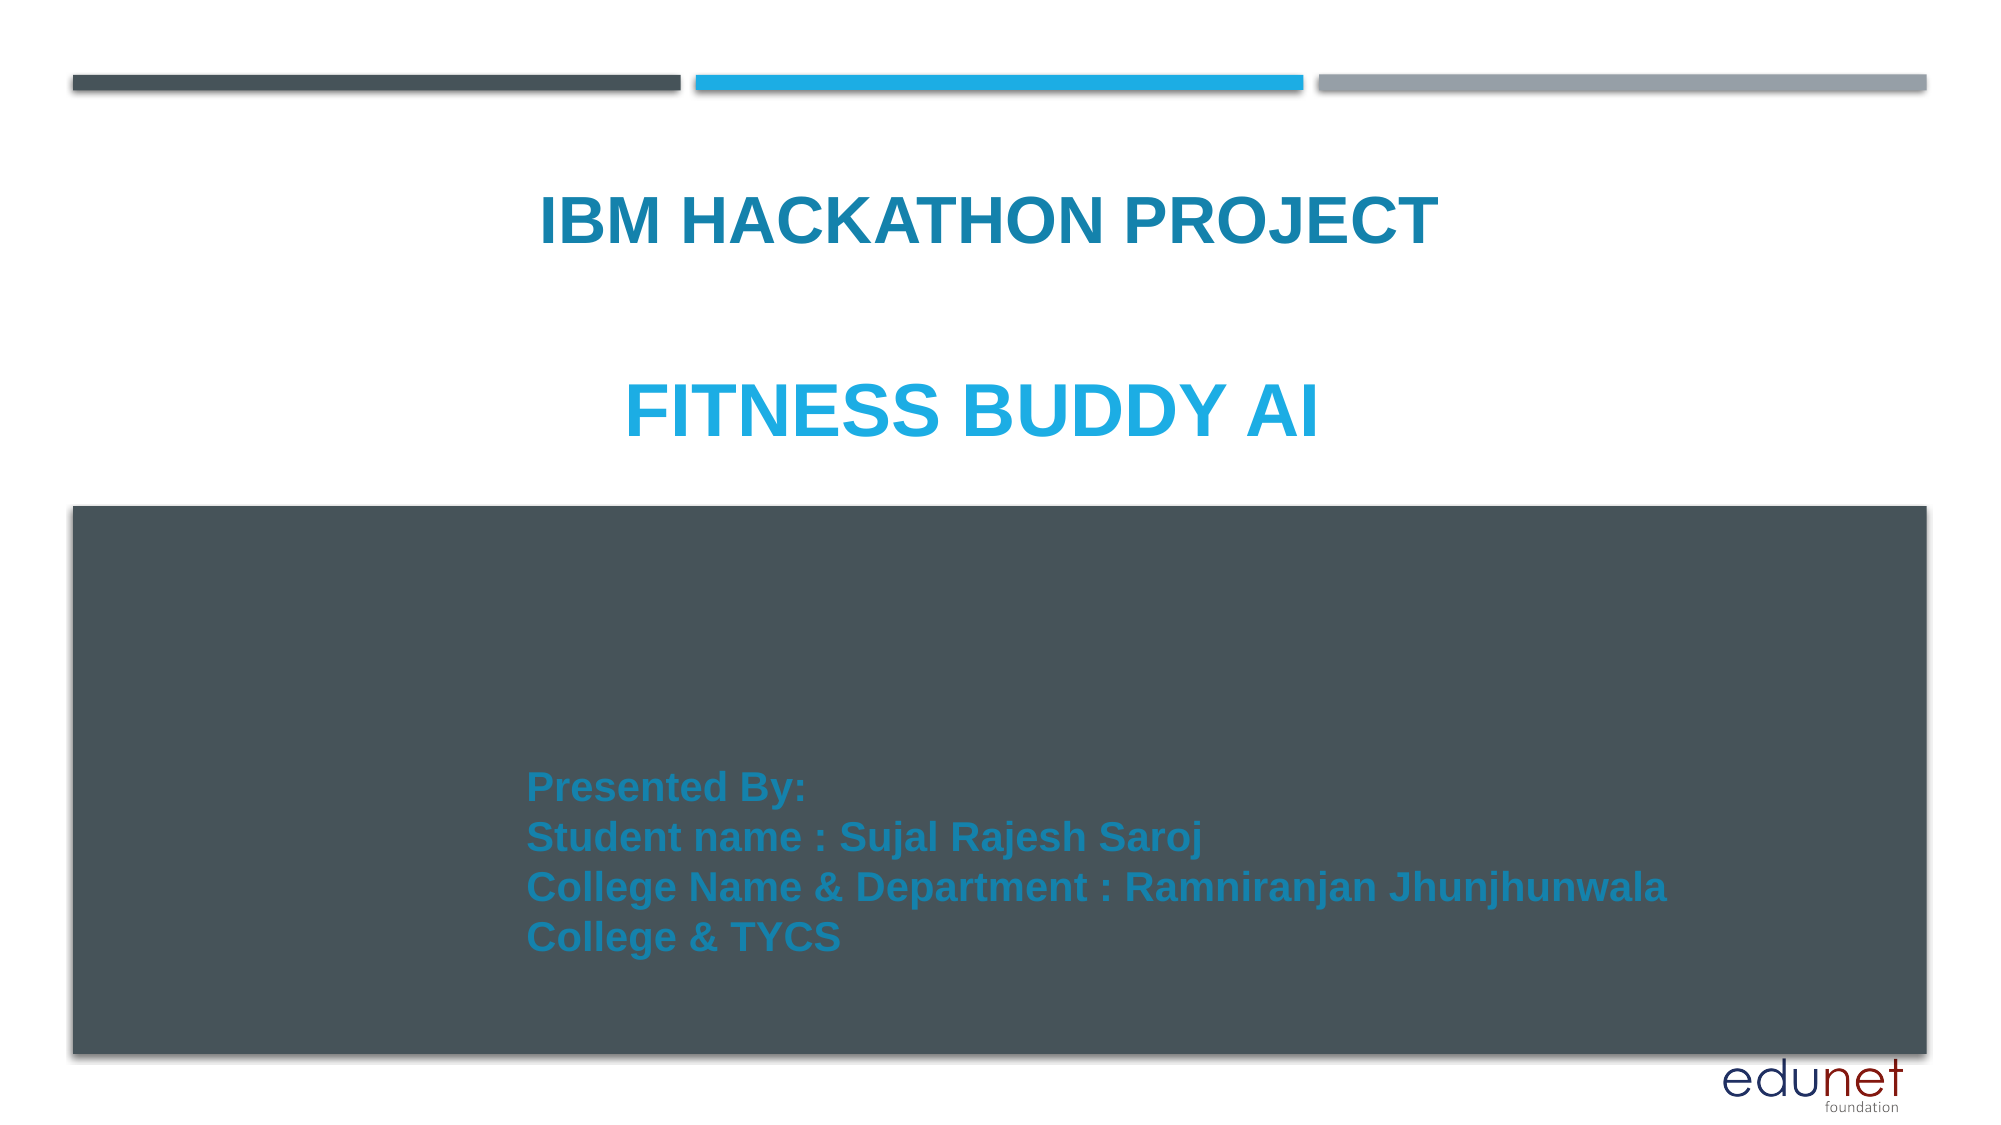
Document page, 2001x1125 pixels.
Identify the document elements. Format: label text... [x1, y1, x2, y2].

picture [1719, 1056, 1905, 1116]
text_box IBM HACKATHON PROJECT [0, 169, 2000, 265]
text_box Presented By: Student name : Sujal Rajesh Saroj College Name & Department : Ramniranjan Jhunjhunwala College & TYCS [511, 752, 1821, 1018]
title Fitness Buddy AI [222, 298, 1723, 460]
